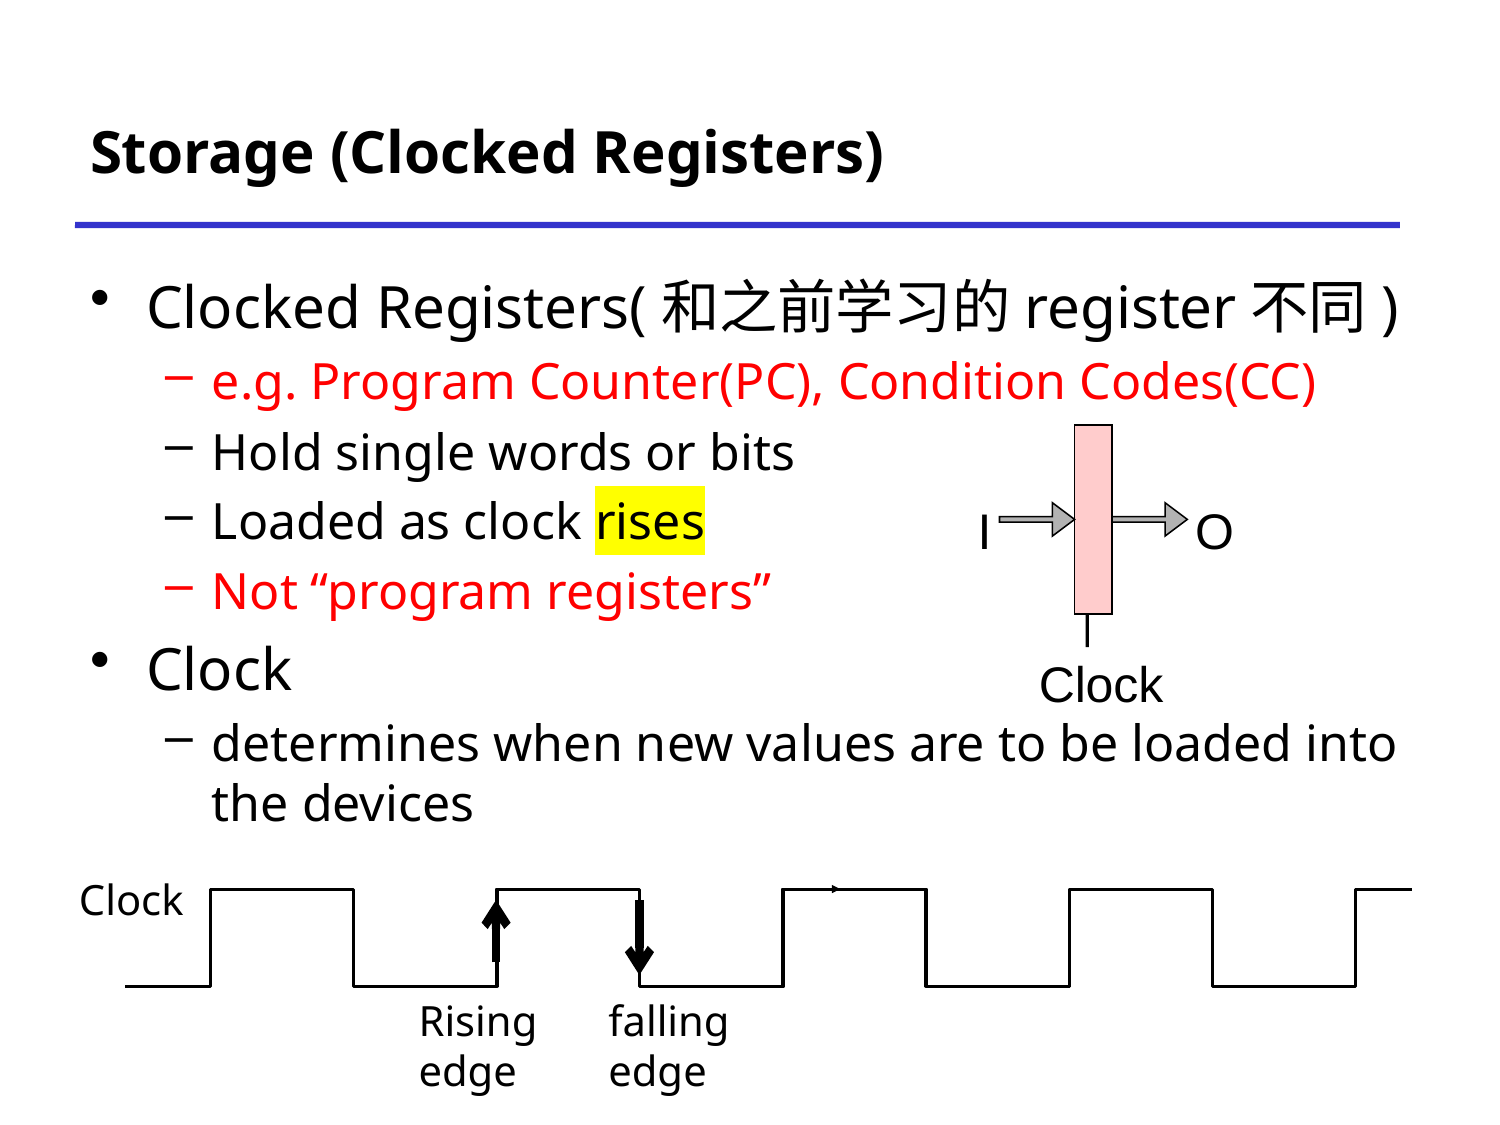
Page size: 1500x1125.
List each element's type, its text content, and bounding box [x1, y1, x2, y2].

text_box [924, 424, 1263, 713]
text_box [0, 865, 1413, 1105]
list Clocked Registers(和之前学习的register不同) e.g. Program Counter(PC), Condition Codes(CC) Hold single words or bits Loaded as clock rises Not “program registers” Clock determines when new values are to be loaded into the devices [74, 262, 1438, 951]
title Storage (Clocked Registers) [74, 74, 1401, 226]
